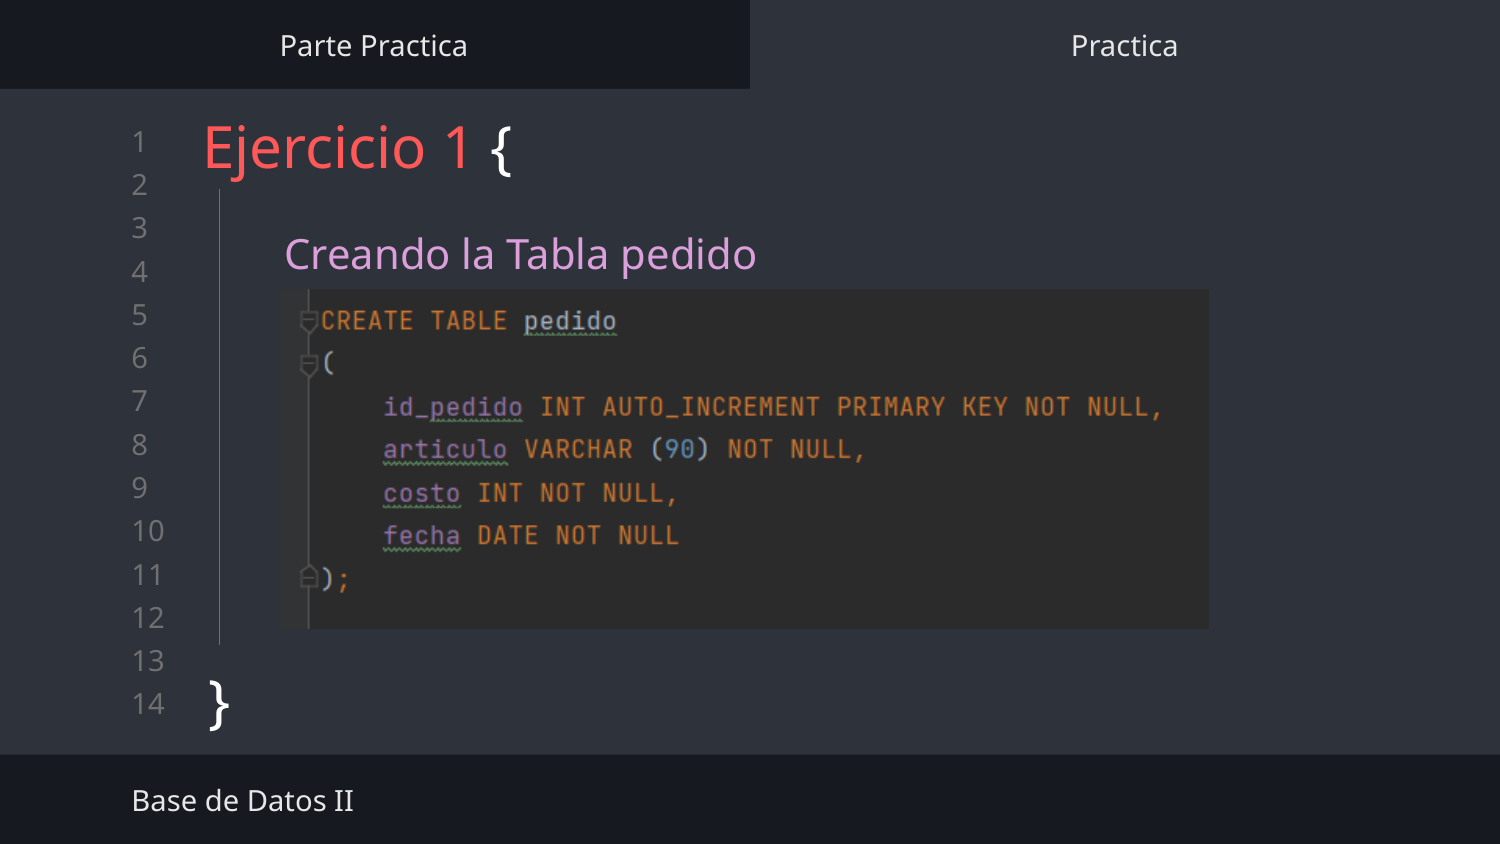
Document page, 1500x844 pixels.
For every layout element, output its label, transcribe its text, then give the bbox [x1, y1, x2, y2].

title Ejercicio 1 { [187, 95, 1384, 185]
picture [279, 289, 1209, 629]
subtitle Practica [750, 15, 1500, 74]
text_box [177, 188, 262, 750]
text_box Creando la Tabla pedido [269, 209, 1198, 296]
subtitle Base de Datos II [116, 770, 915, 829]
subtitle Parte Practica [0, 15, 749, 74]
